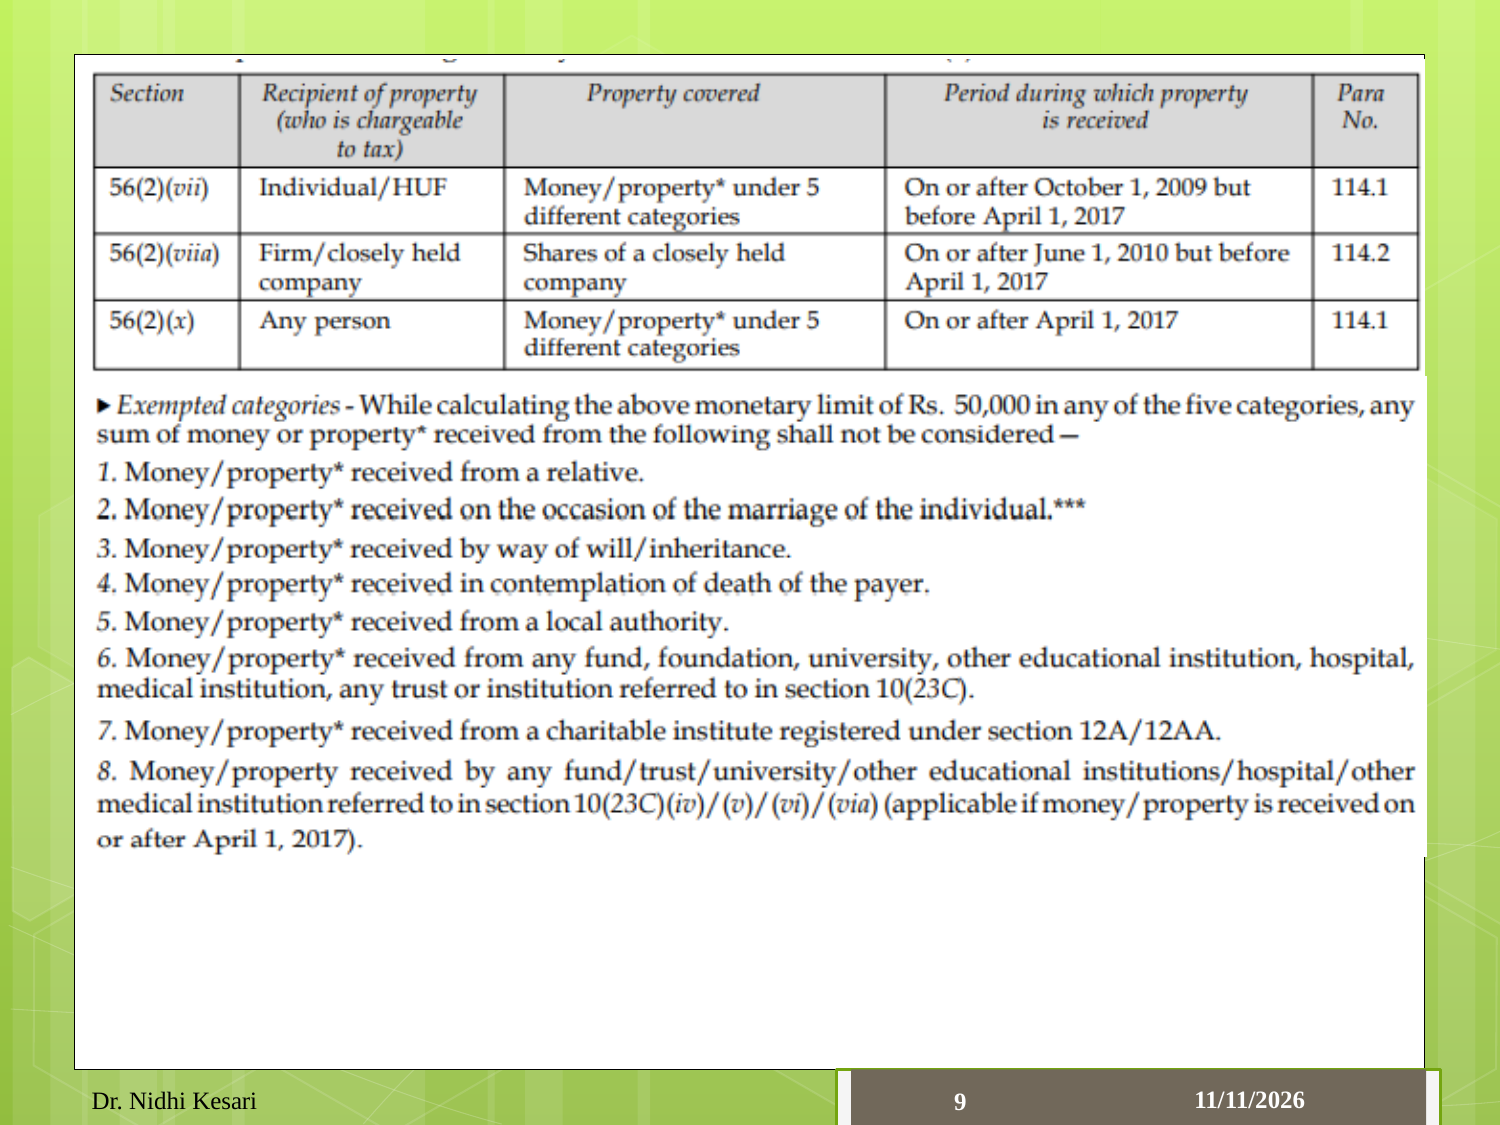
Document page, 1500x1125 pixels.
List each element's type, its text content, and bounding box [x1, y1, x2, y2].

picture [84, 376, 1427, 857]
footer Dr. Nidhi Kesari [76, 1069, 652, 1125]
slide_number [1074, 1068, 1425, 1125]
slide_number 9 [851, 1070, 1070, 1125]
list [81, 59, 1426, 378]
